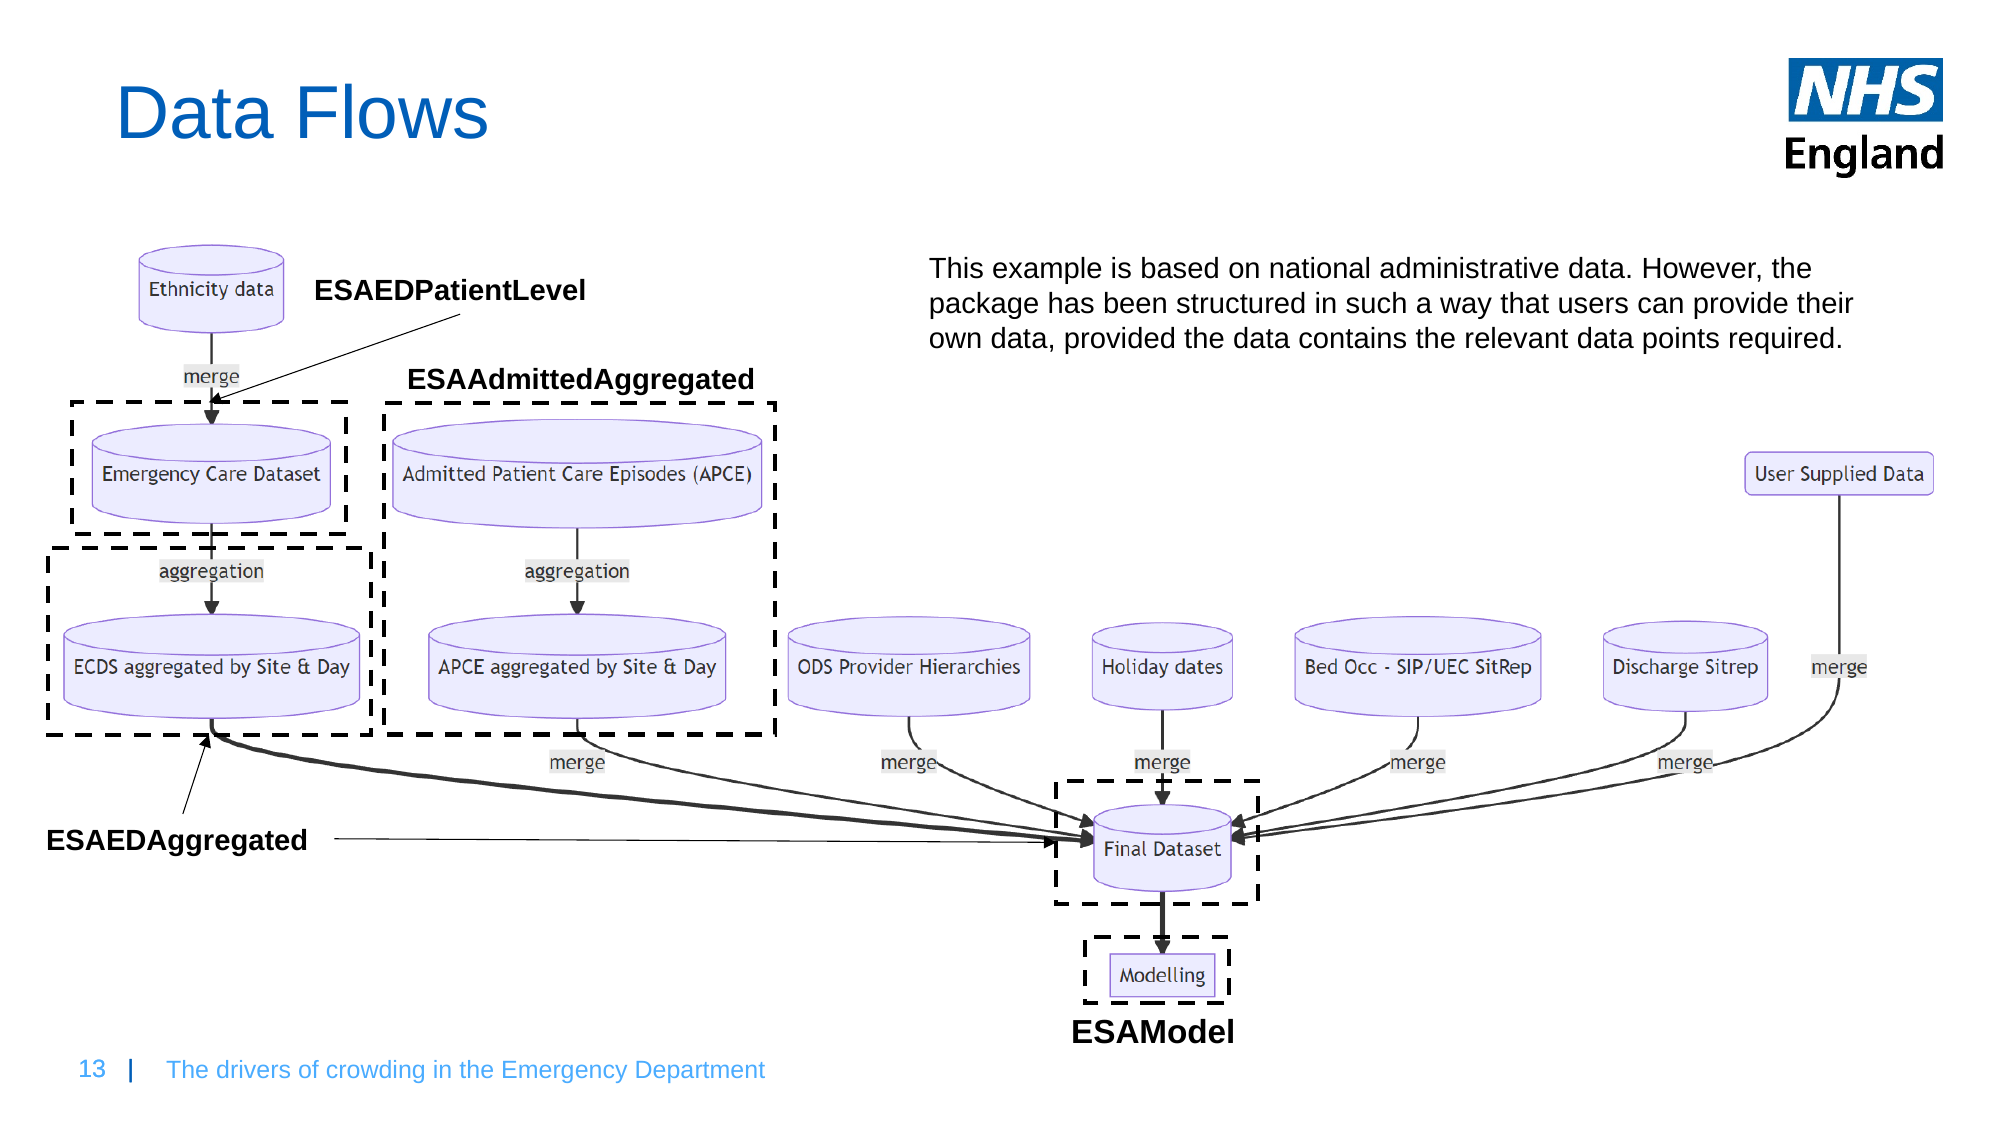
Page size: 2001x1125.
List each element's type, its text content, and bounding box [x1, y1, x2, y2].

footer The drivers of crowding in the Emergency Department [151, 1059, 1403, 1099]
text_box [31, 221, 1939, 1059]
picture [1786, 58, 1943, 178]
title Data Flows [100, 66, 1538, 168]
